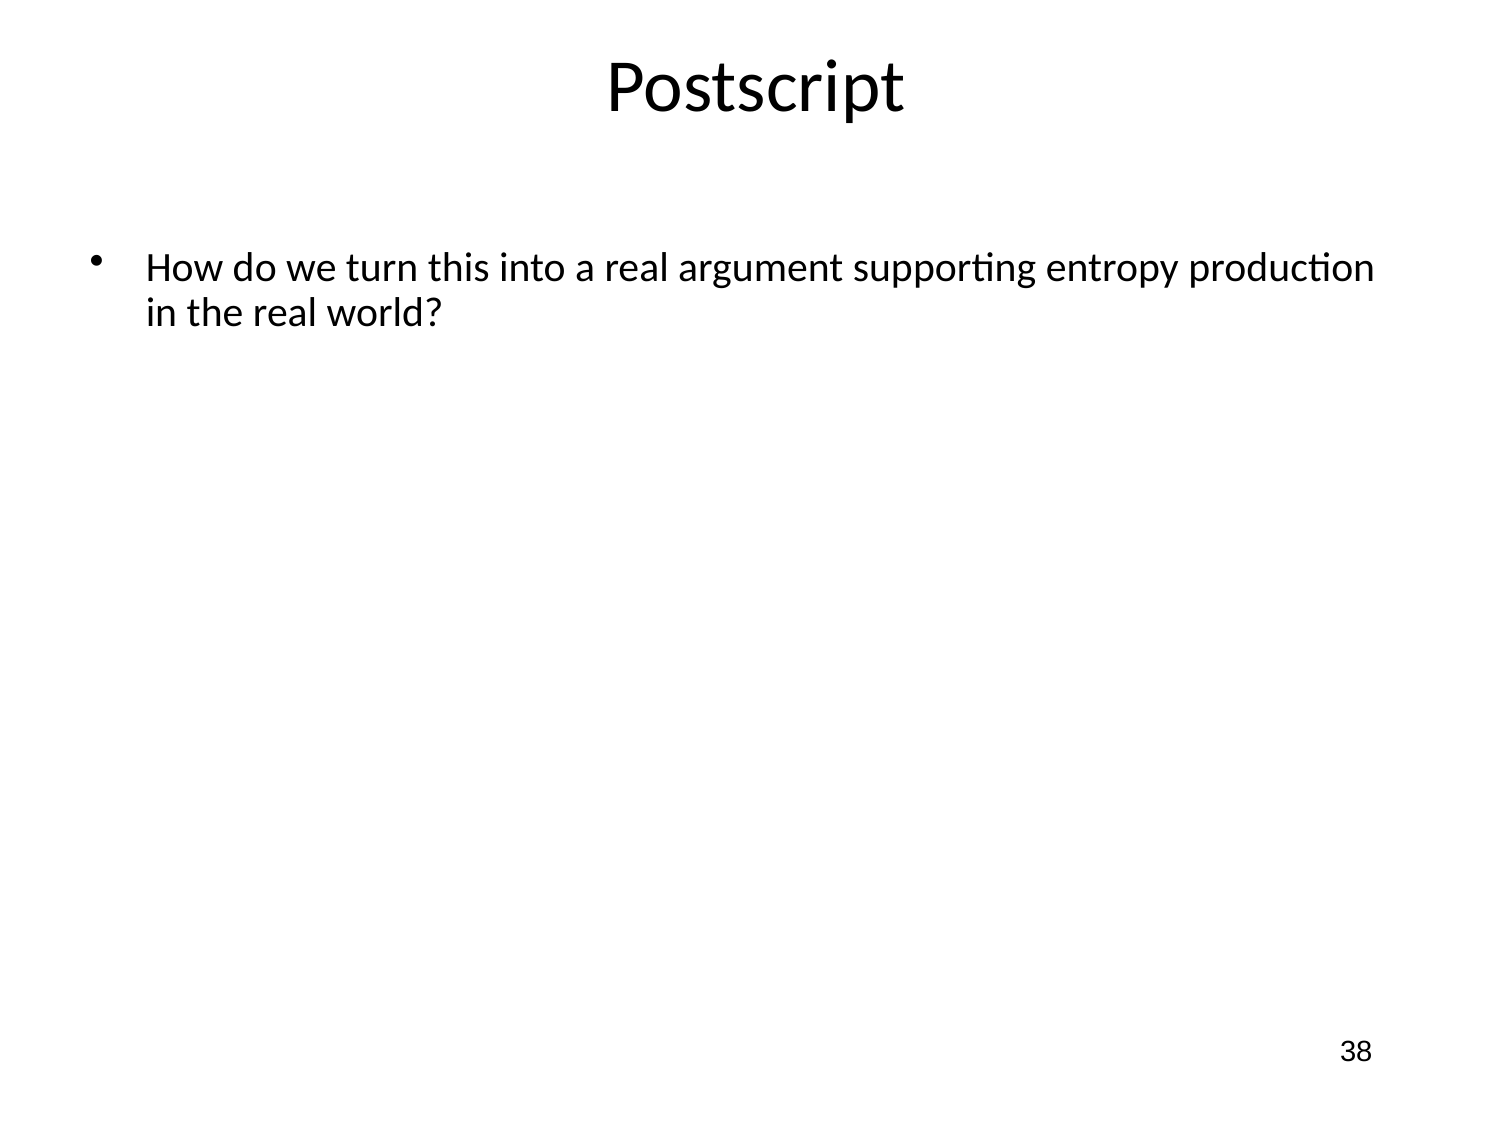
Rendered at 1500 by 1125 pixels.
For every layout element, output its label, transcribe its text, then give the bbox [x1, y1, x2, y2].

title Postscript [36, 12, 1476, 151]
list How do we turn this into a real argument supporting entropy production in the real world? [74, 237, 1425, 1001]
slide_number 38 [1074, 1024, 1388, 1101]
